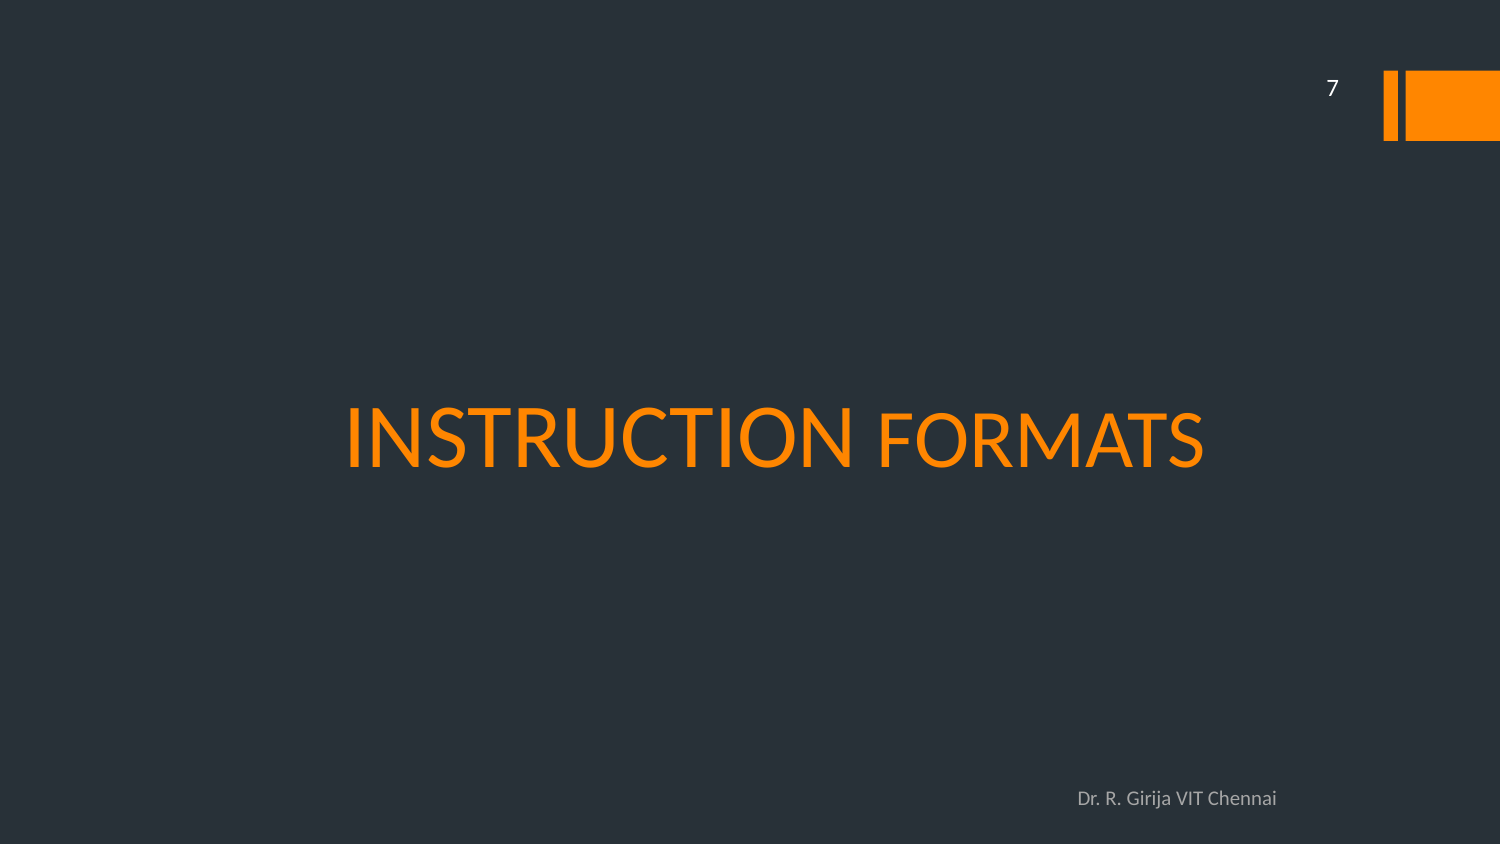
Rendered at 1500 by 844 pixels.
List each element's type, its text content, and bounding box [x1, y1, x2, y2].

slide_number 7 [1199, 67, 1355, 105]
footer Dr. R. Girija VIT Chennai [1062, 784, 1431, 822]
title INSTRUCTION FORMATS [174, 350, 1375, 493]
